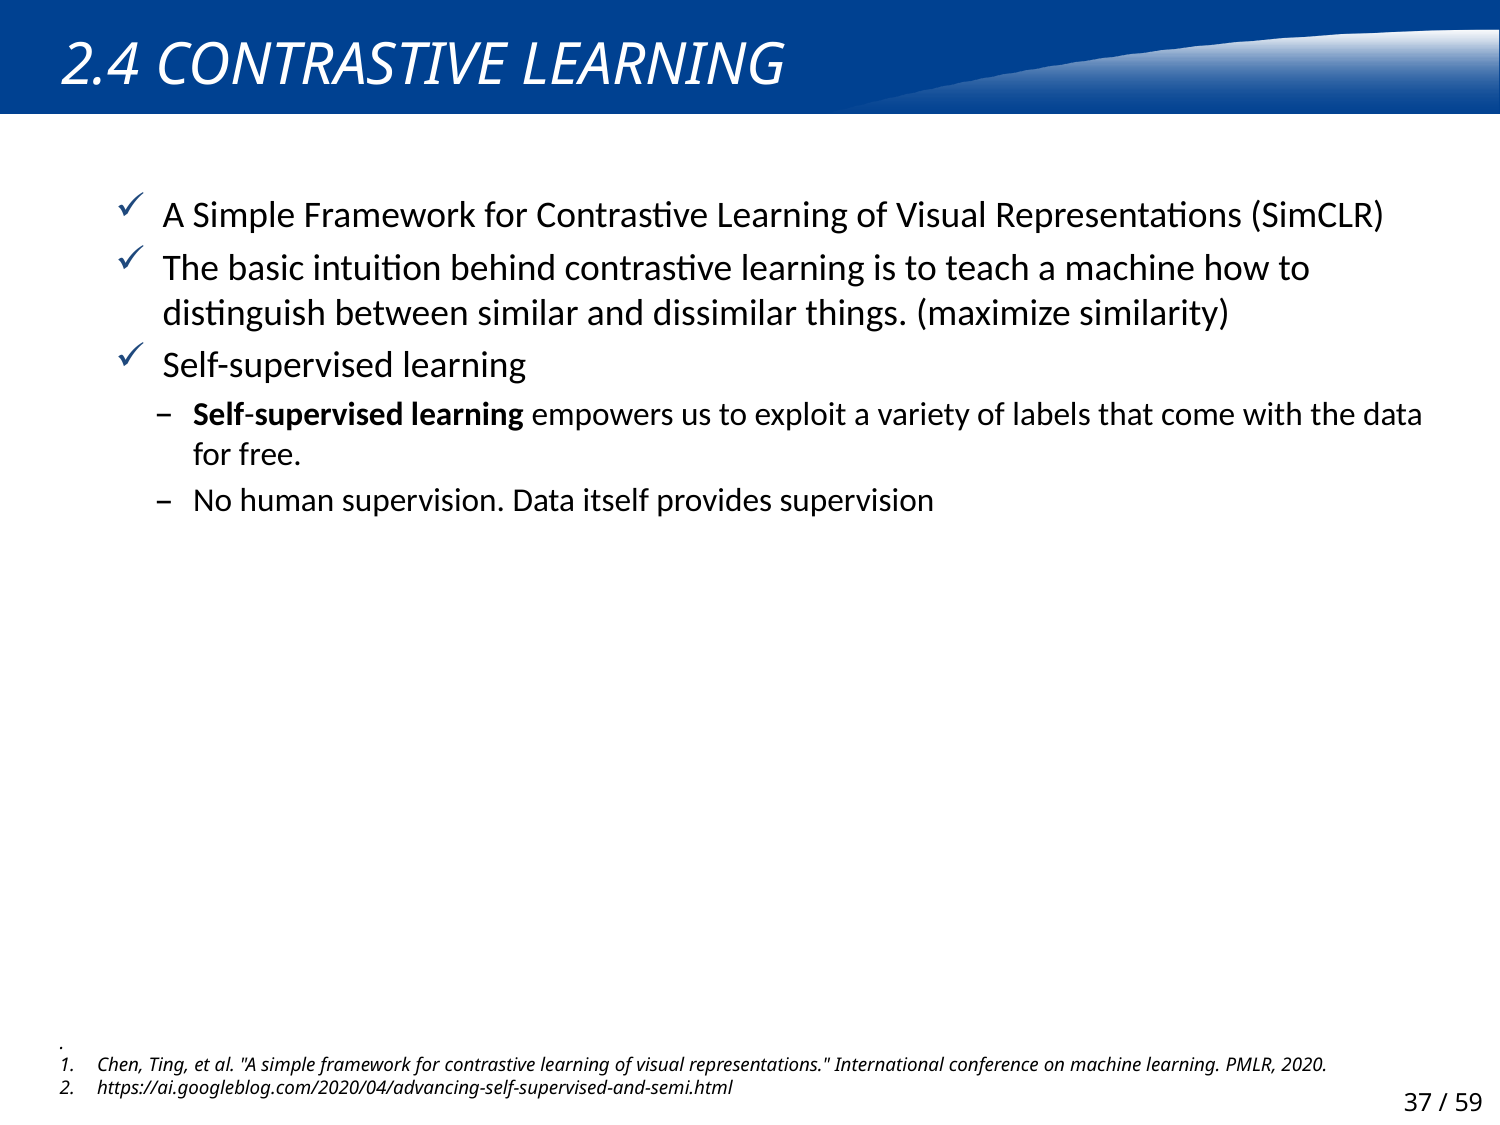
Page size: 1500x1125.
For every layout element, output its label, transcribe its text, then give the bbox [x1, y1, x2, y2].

text_box . Chen, Ting, et al. "A simple framework for contrastive learning of visual representations." International conference on machine learning. PMLR, 2020. https://ai.googleblog.com/2020/04/advancing-self-supervised-and-semi.html [44, 1023, 1341, 1125]
list A Simple Framework for Contrastive Learning of Visual Representations (SimCLR) The basic intuition behind contrastive learning is to teach a machine how to distinguish between similar and dissimilar things. (maximize similarity) Self-supervised learning Self-supervised learning empowers us to exploit a variety of labels that come with the data for free. No human supervision. Data itself provides supervision [45, 130, 1467, 1125]
picture [0, 0, 1500, 114]
title 2.4 Contrastive Learning [46, 9, 1467, 114]
